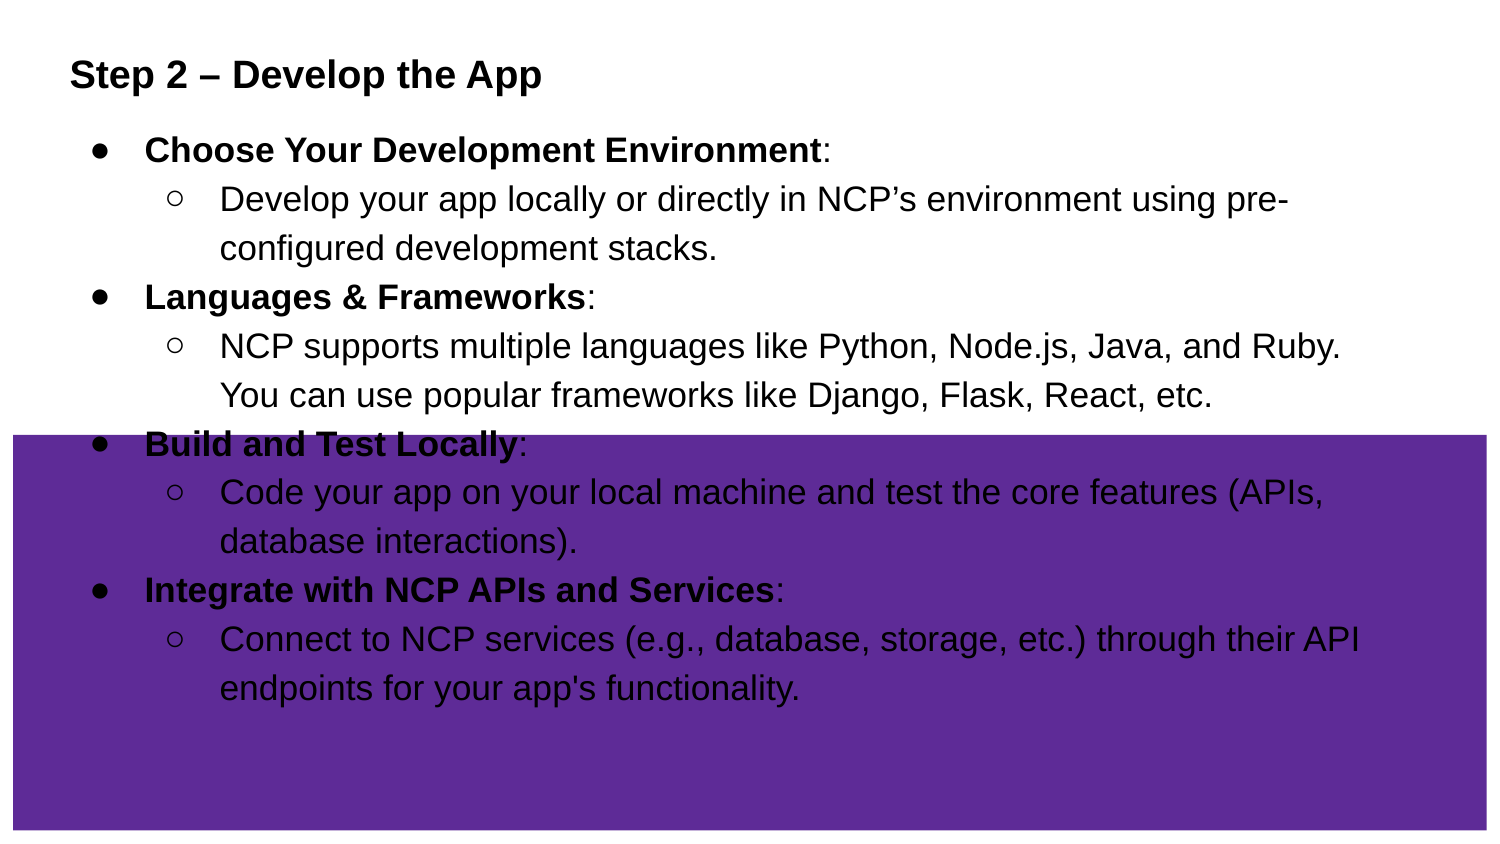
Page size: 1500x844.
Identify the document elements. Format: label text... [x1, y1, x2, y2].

subtitle Step 2 – Develop the App Choose Your Development Environment: Develop your app locally or directly in NCP’s environment using pre-configured development stacks. Languages & Frameworks: NCP supports multiple languages like Python, Node.js, Java, and Ruby. You can use popular frameworks like Django, Flask, React, etc. Build and Test Locally: Code your app on your local machine and test the core features (APIs, database interactions). Integrate with NCP APIs and Services: Connect to NCP services (e.g., database, storage, etc.) through their API endpoints for your app's functionality. [54, 26, 1398, 768]
